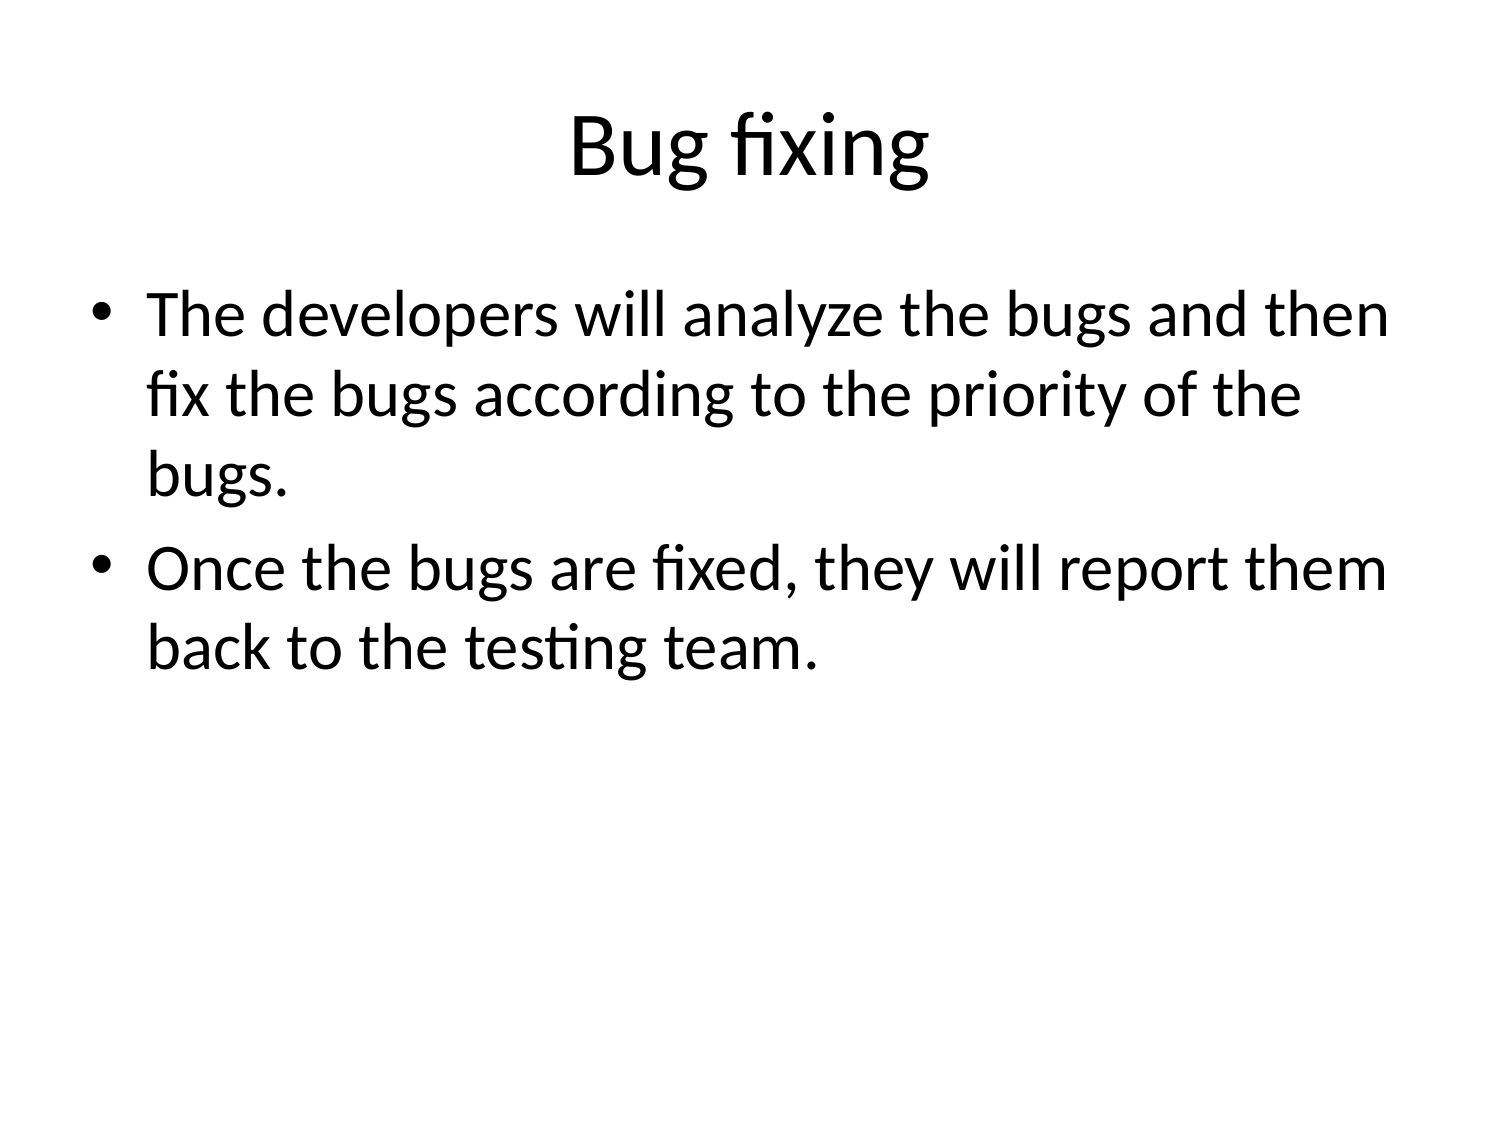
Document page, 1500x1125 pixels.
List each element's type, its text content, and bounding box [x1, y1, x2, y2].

list The developers will analyze the bugs and then fix the bugs according to the priority of the bugs. Once the bugs are fixed, they will report them back to the testing team. [75, 262, 1425, 1005]
title Bug fixing [75, 45, 1425, 233]
